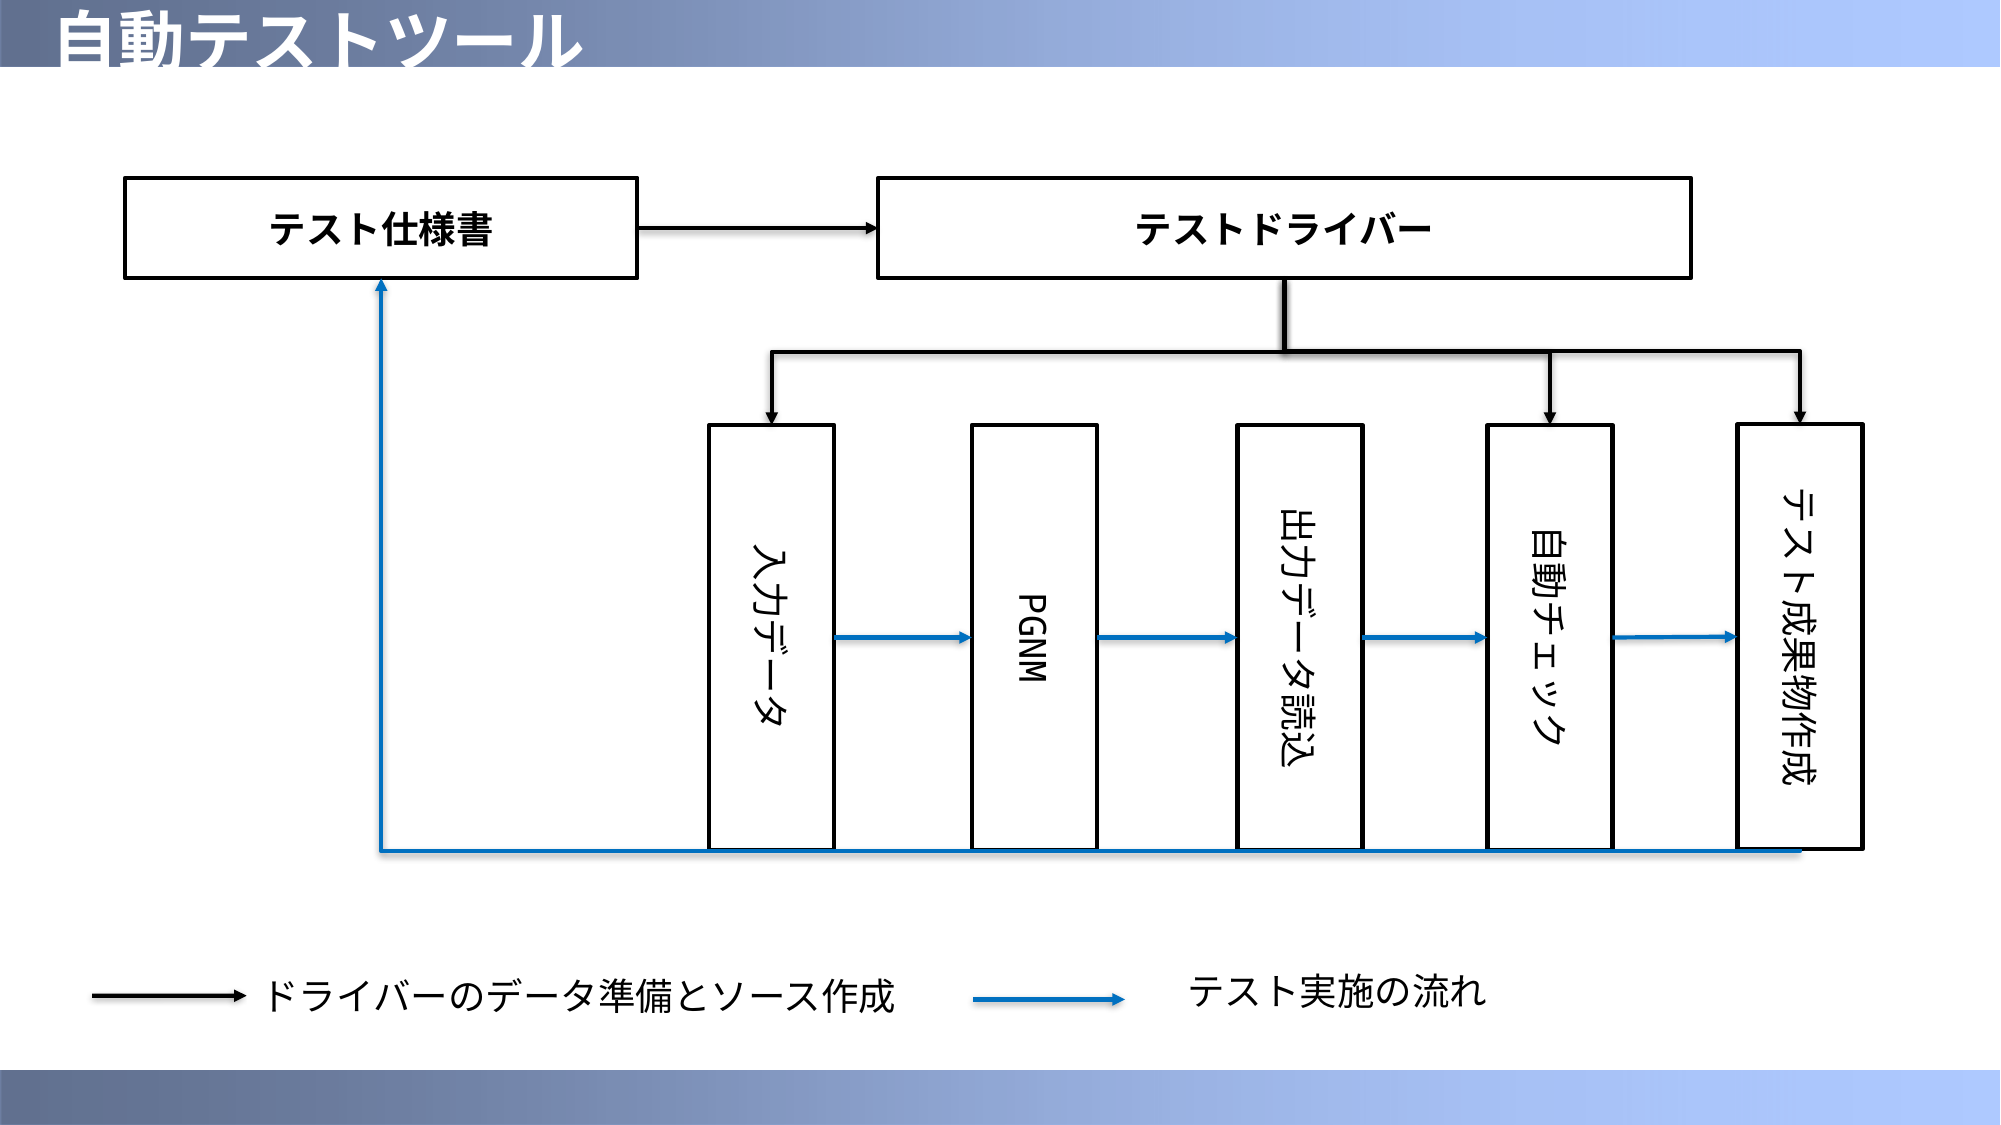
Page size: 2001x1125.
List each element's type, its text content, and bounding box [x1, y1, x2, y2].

text_box テスト仕様書 [123, 176, 639, 280]
title 自動テストツール [51, 0, 799, 81]
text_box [1382, 218, 1491, 485]
title 自動テストツール [1382, 0, 1921, 81]
text_box テストドライバー [1621, 176, 1693, 280]
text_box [804, 0, 1377, 1125]
text_box テスト成果物作成 [1735, 422, 1865, 851]
text_box テストドライバー [1382, 176, 1464, 217]
text_box ドライバーのデータ準備とソース作成 [245, 962, 799, 1029]
text_box 自動チェック [1485, 617, 1615, 848]
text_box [1469, 93, 1616, 610]
text_box テスト実施の流れ [1382, 957, 1626, 1024]
text_box 入力データ [707, 423, 799, 848]
